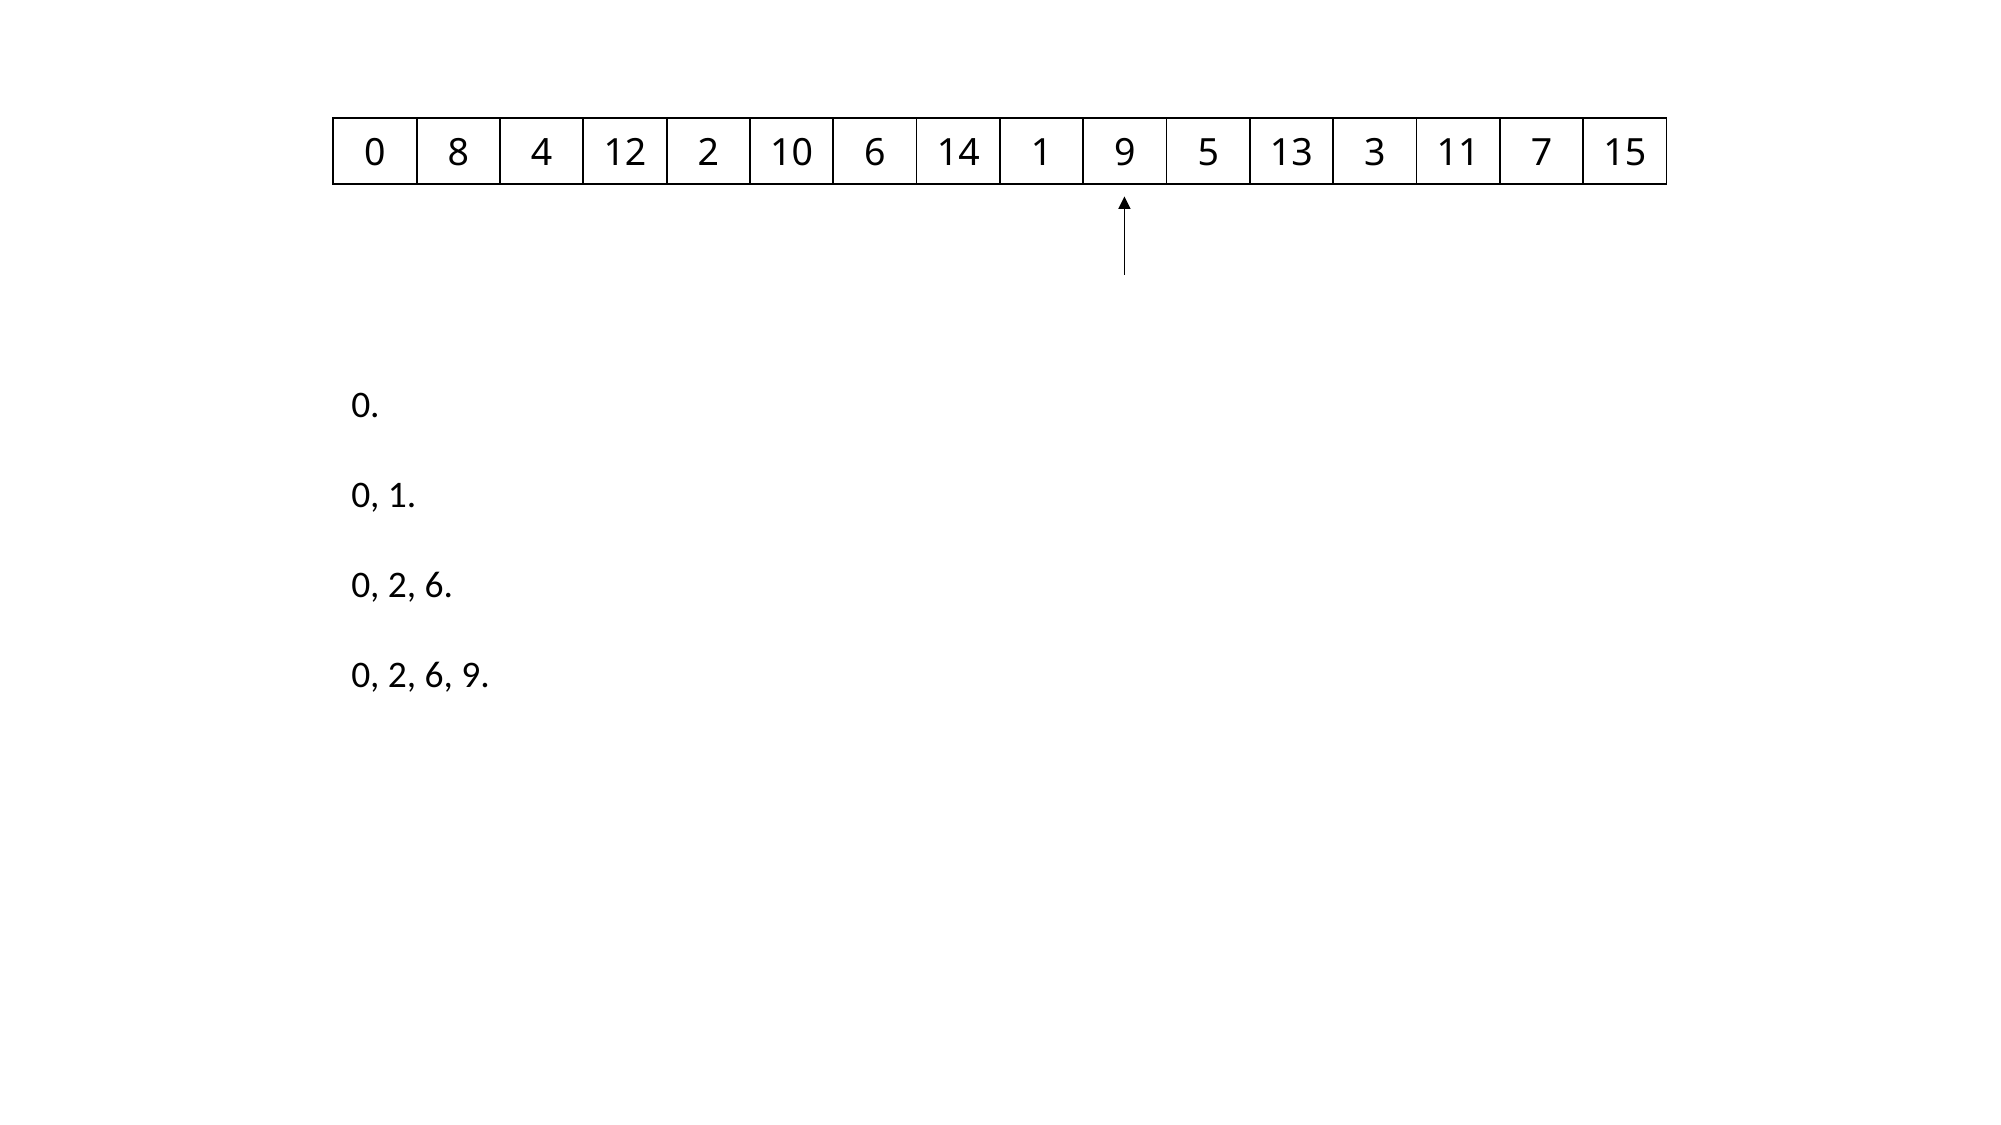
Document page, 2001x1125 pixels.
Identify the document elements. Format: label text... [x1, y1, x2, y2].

table_header 8 [418, 119, 499, 183]
table_header 4 [501, 119, 582, 183]
table_header 13 [1251, 119, 1332, 183]
table_header 0 [334, 119, 416, 183]
table_header 3 [1334, 119, 1416, 183]
table_header 5 [1167, 119, 1249, 183]
table_header 7 [1501, 119, 1582, 183]
table_header 10 [751, 119, 832, 183]
table_header 9 [1084, 119, 1166, 183]
table_header 2 [668, 119, 749, 183]
table_header 1 [1001, 119, 1082, 183]
table_header 14 [917, 119, 999, 183]
table_header 6 [834, 119, 916, 183]
table_header 12 [584, 119, 666, 183]
table_header 15 [1584, 119, 1666, 183]
table_header 11 [1417, 119, 1499, 183]
text_box 0. 0, 1. 0, 2, 6. 0, 2, 6, 9. [336, 372, 1678, 703]
